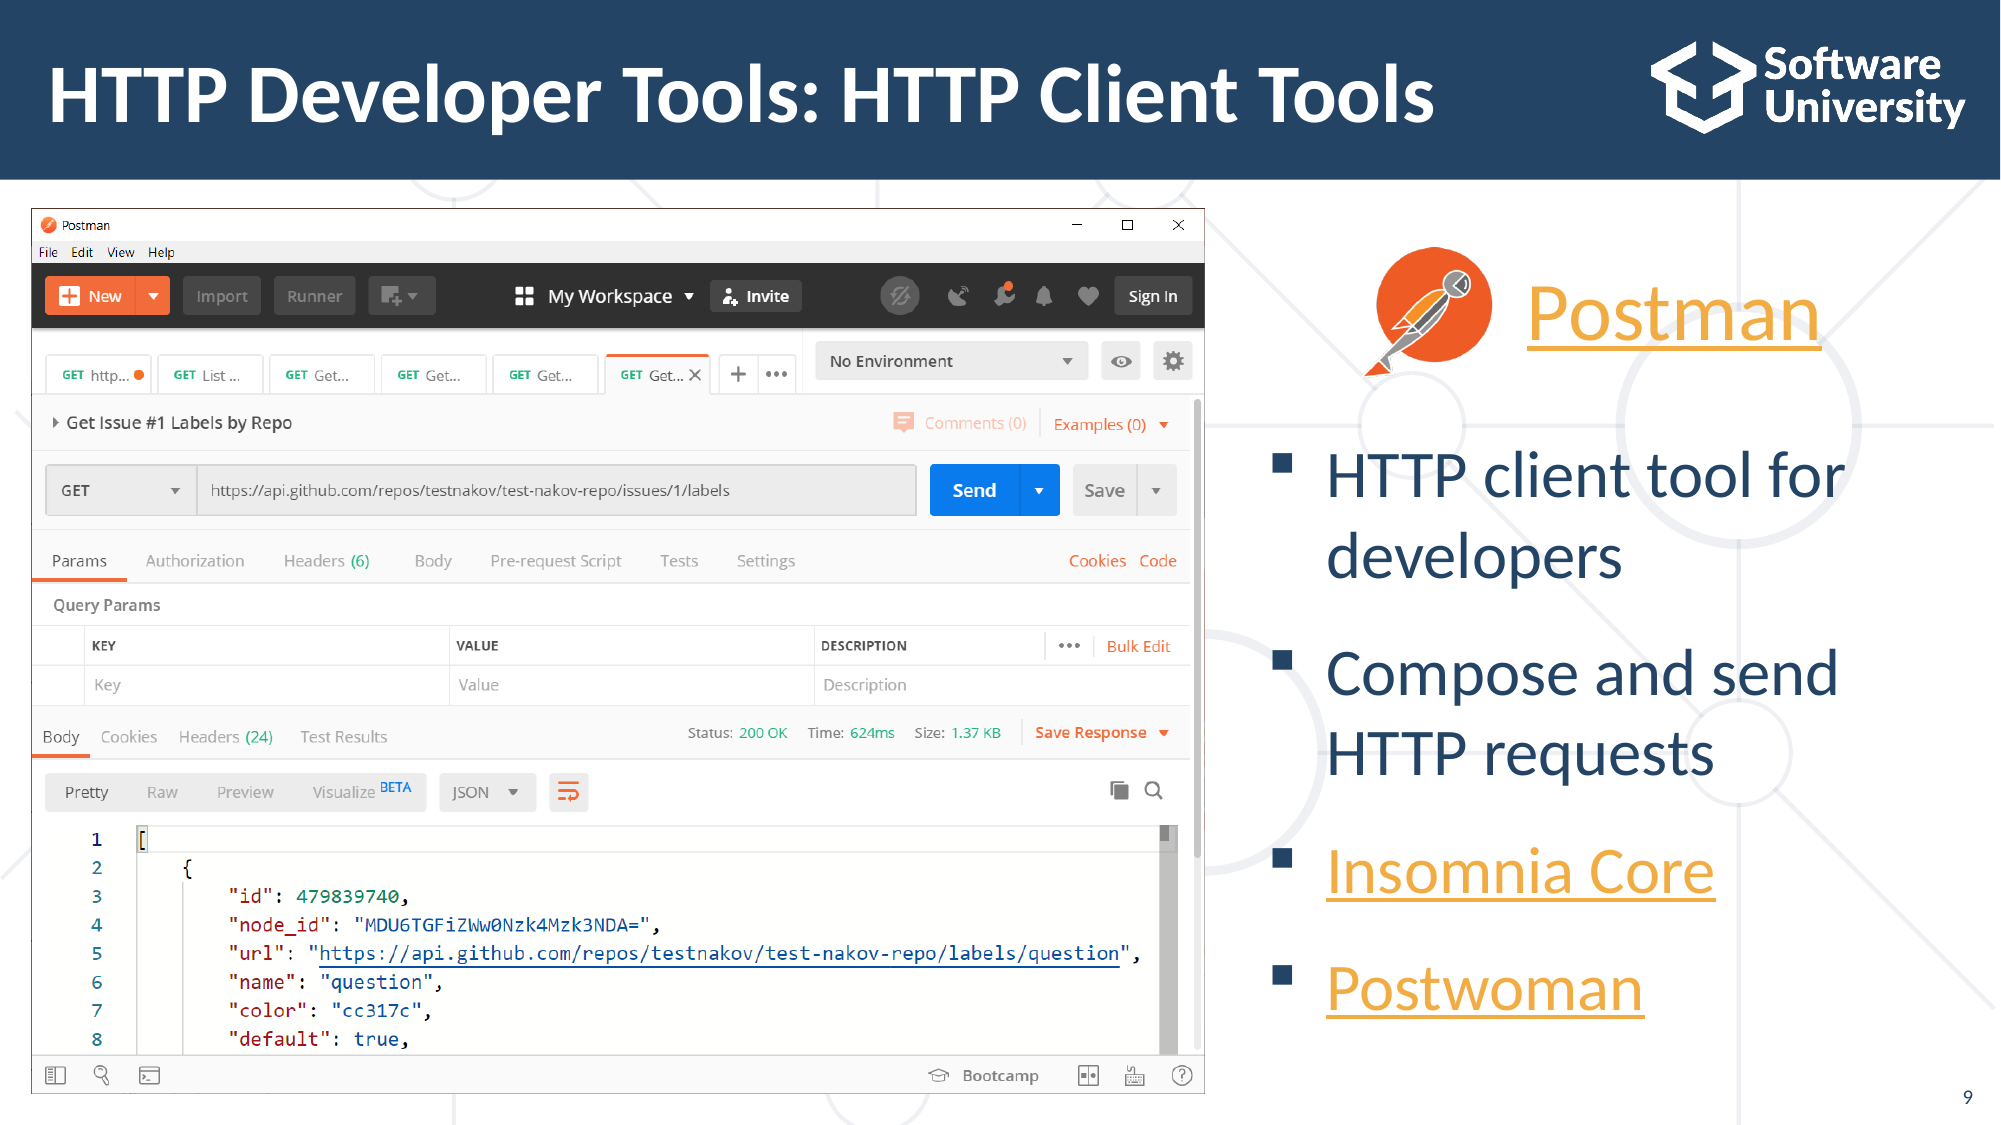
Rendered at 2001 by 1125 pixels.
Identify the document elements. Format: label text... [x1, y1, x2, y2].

picture [1651, 41, 1966, 134]
title HTTP Developer Tools: HTTP Client Tools [31, 16, 1625, 162]
picture [30, 208, 1205, 1095]
slide_number 9 [1927, 1067, 1989, 1117]
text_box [1361, 247, 1840, 379]
list HTTP client tool for developers Compose and send HTTP requests Insomnia Core Postwoman [1249, 425, 1923, 1065]
